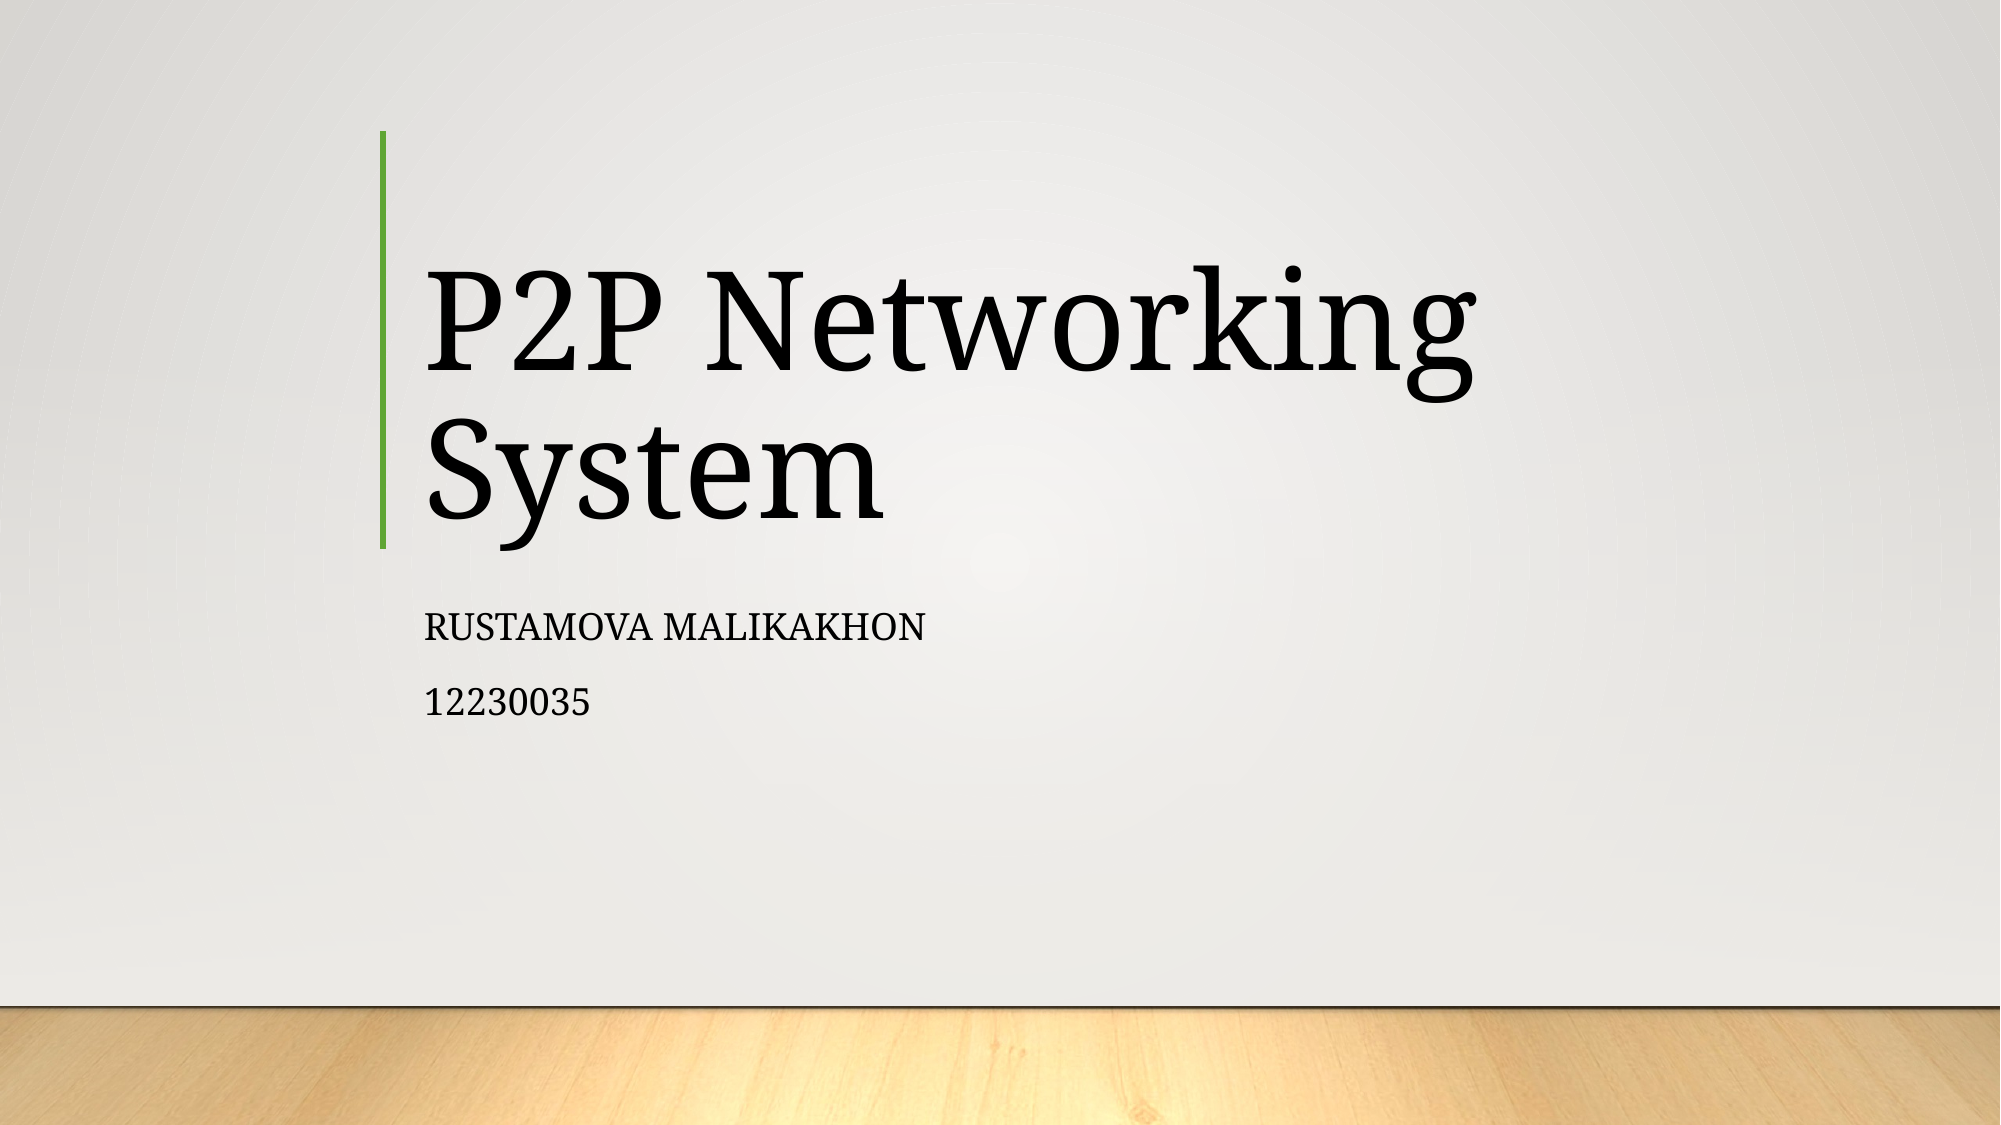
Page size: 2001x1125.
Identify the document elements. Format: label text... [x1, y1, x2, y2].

picture [0, 1006, 2000, 1125]
title P2P Networking System [408, 131, 1814, 549]
subtitle RustamoVa Malikakhon 12230035 [408, 579, 1814, 740]
